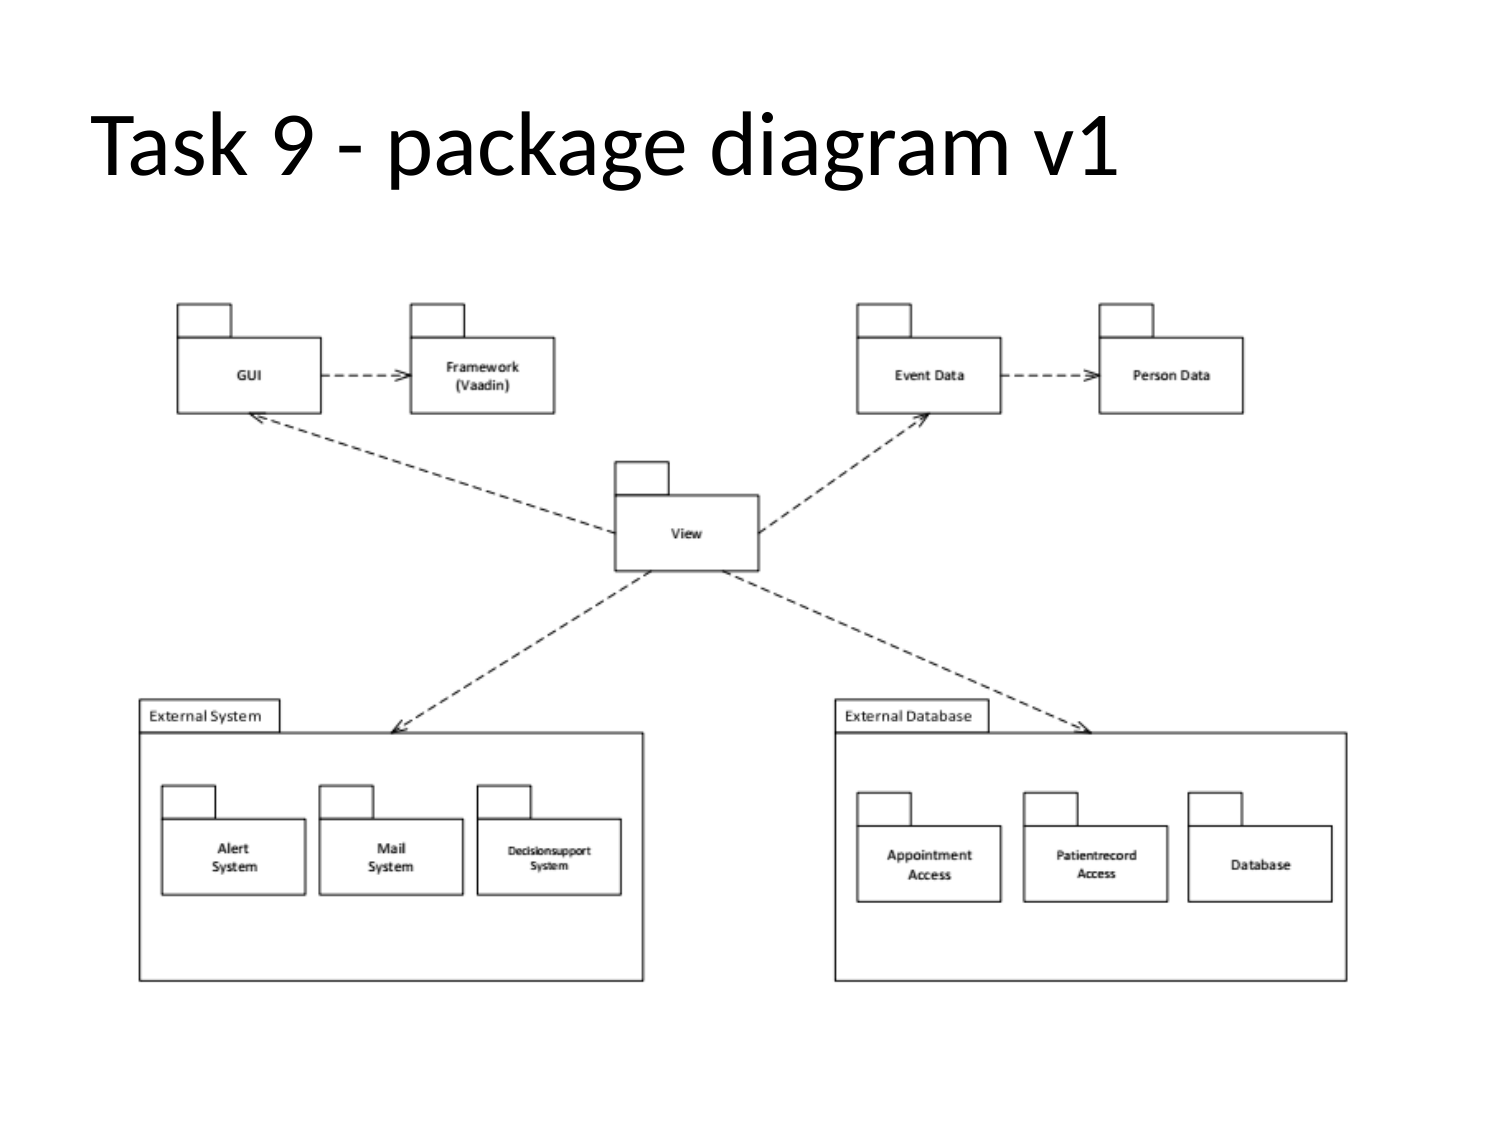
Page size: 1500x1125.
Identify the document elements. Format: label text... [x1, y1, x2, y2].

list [74, 232, 1426, 998]
title Task 9 - package diagram v1 [75, 45, 1425, 231]
